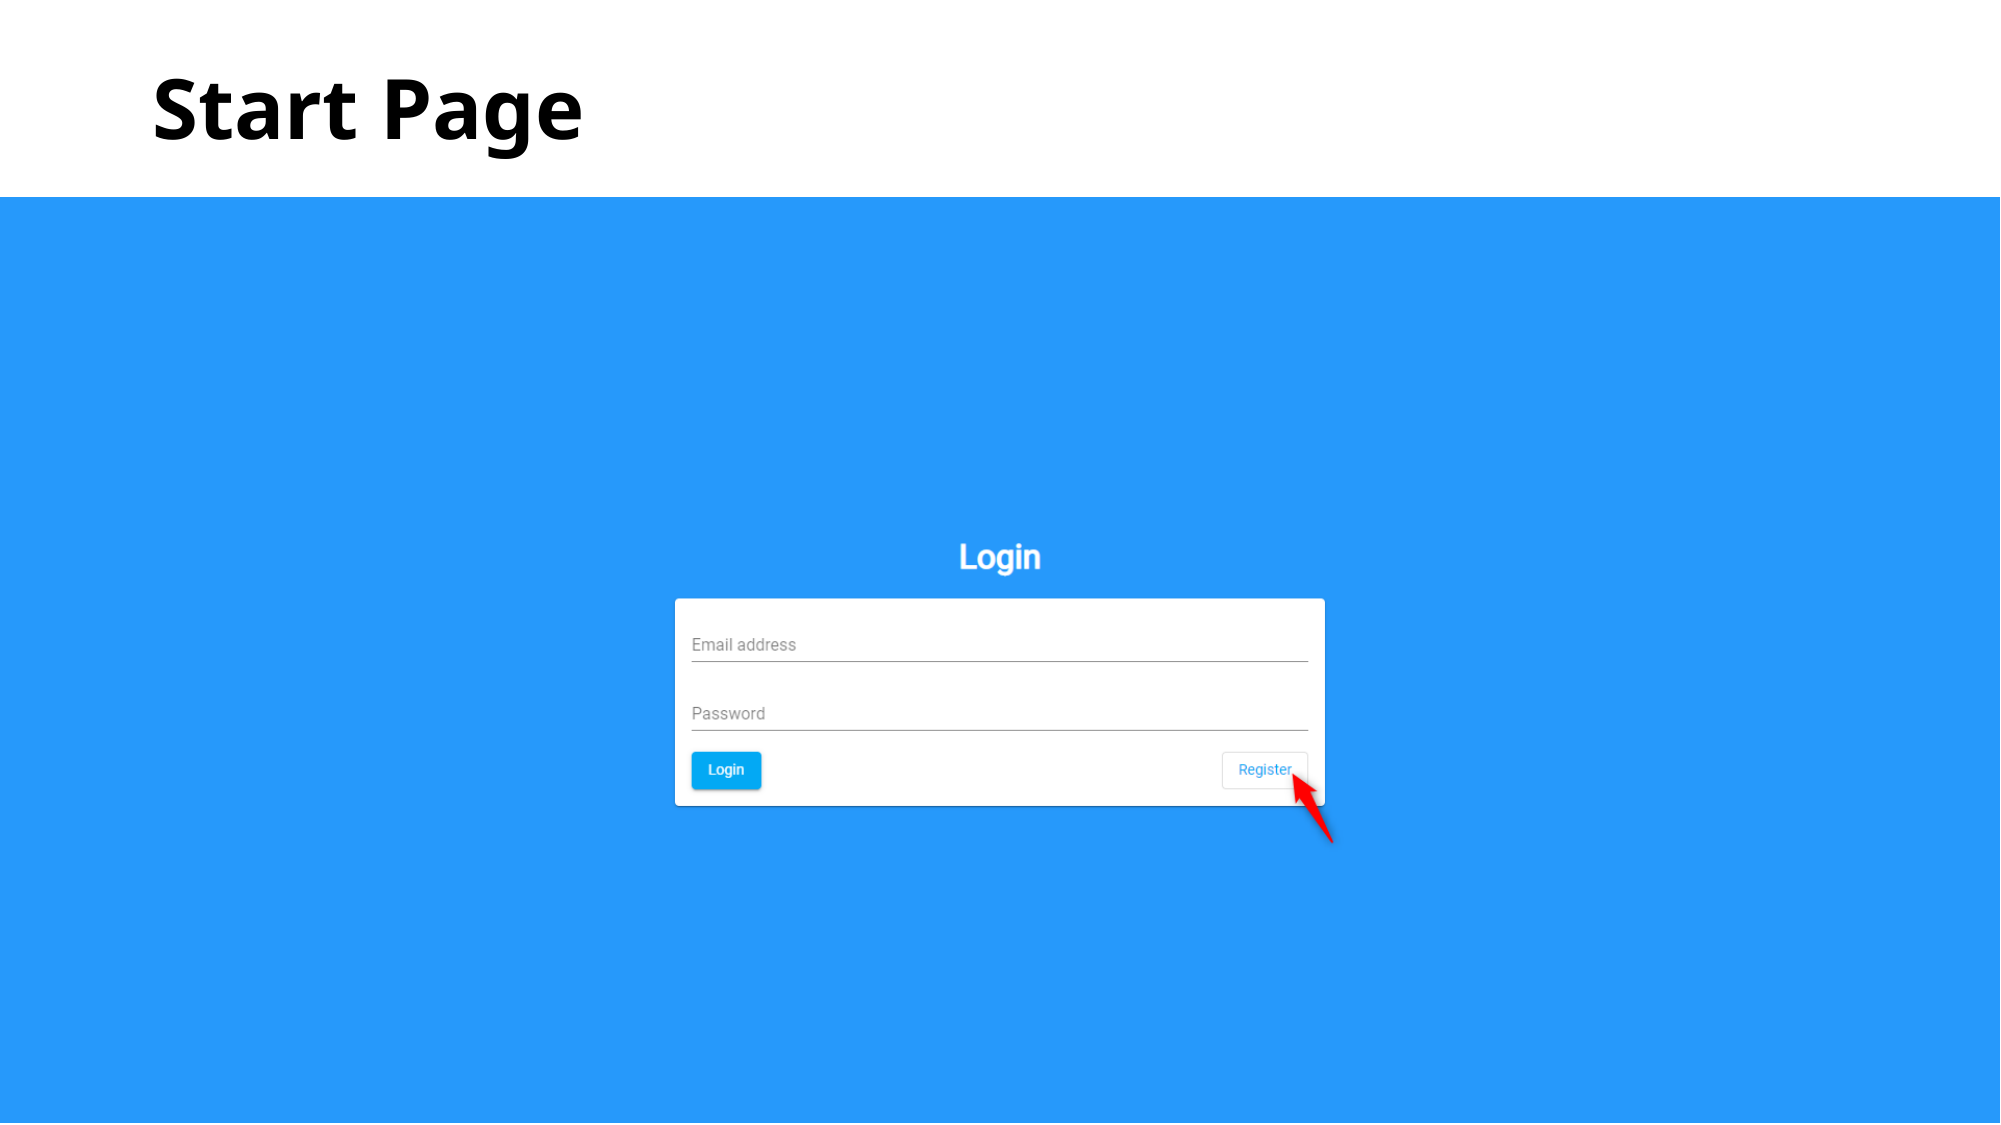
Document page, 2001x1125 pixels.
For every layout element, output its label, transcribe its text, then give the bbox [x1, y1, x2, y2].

picture [0, 197, 2000, 1123]
title Start Page [137, 59, 809, 166]
